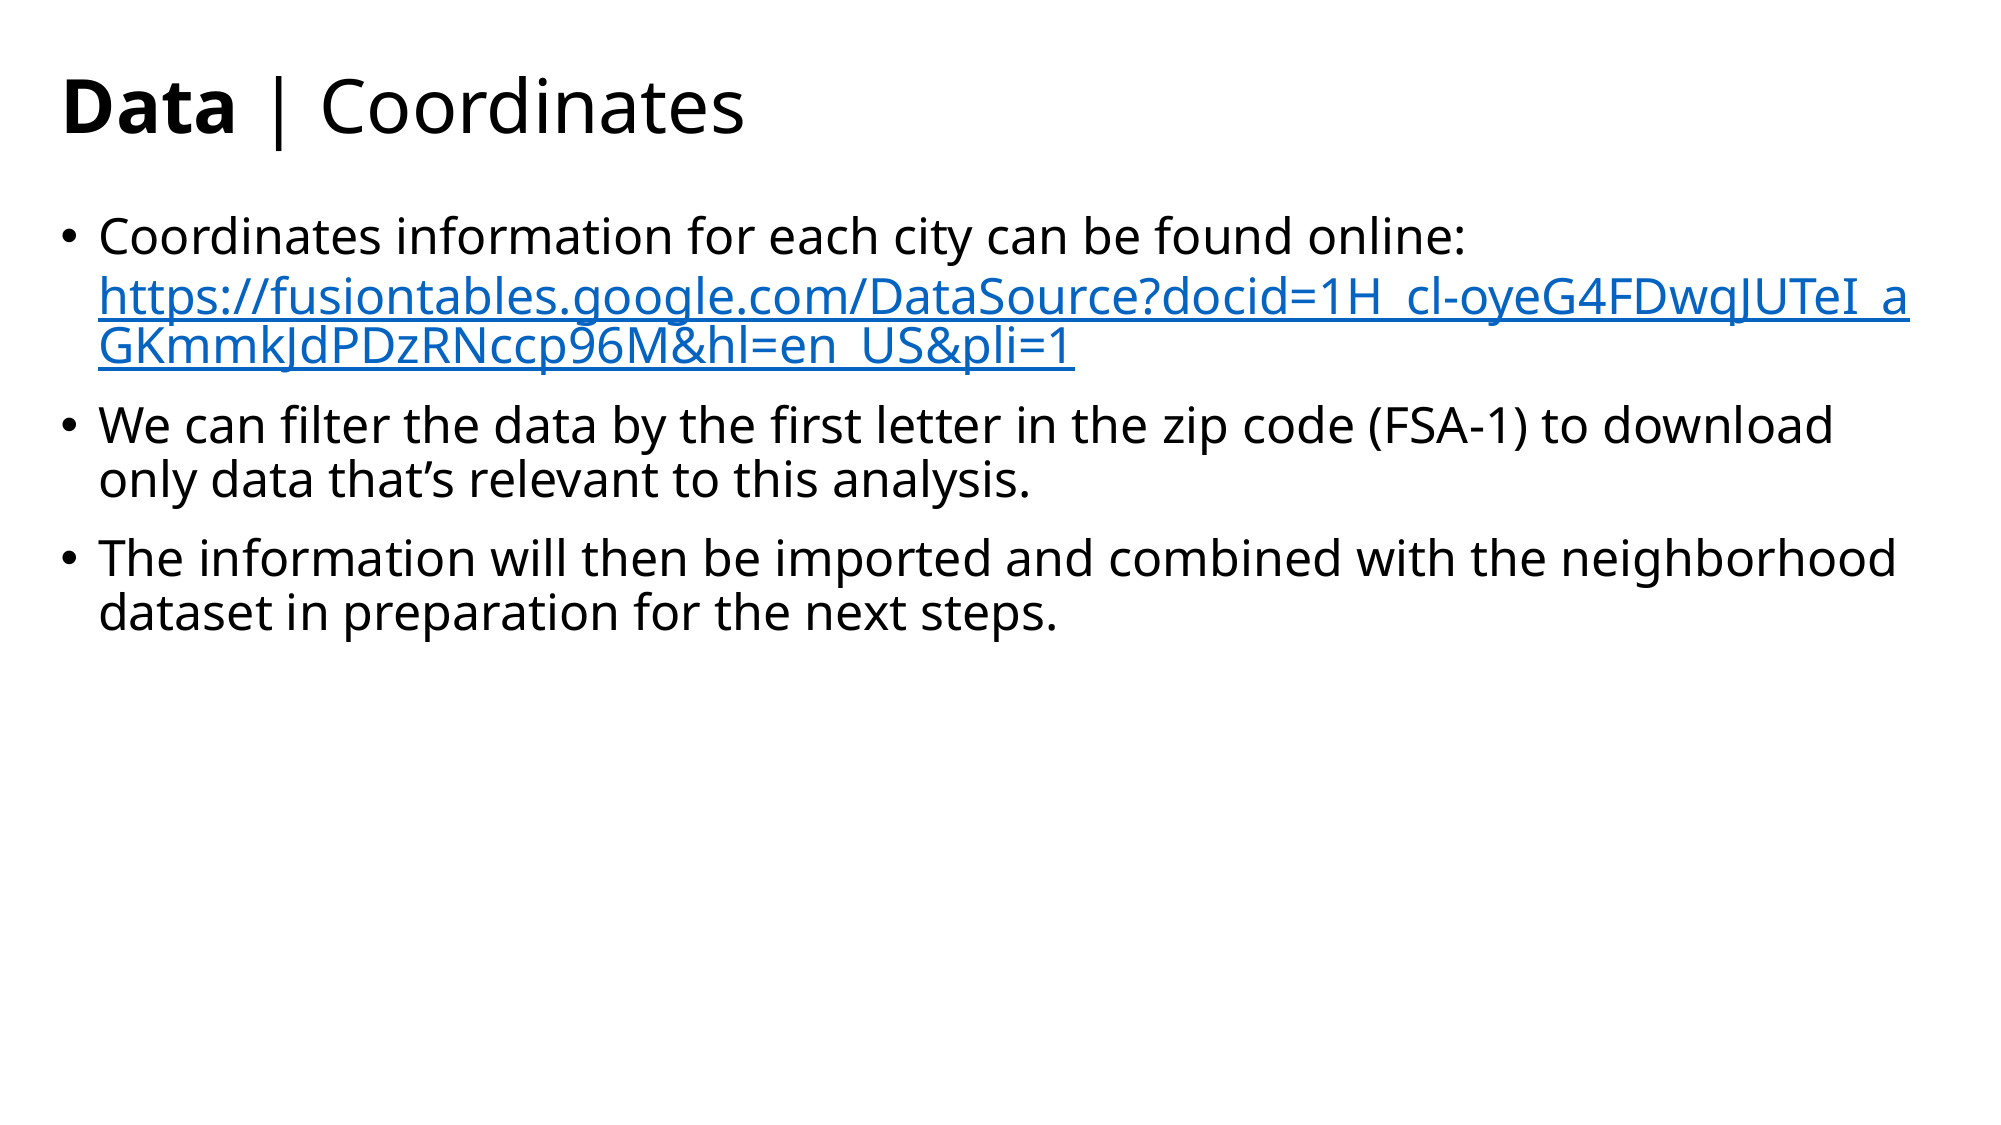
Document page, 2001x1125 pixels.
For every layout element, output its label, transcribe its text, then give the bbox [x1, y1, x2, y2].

title Data | Coordinates [45, 43, 1950, 175]
list Coordinates information for each city can be found online: https://fusiontables.google.com/DataSource?docid=1H_cl-oyeG4FDwqJUTeI_aGKmmkJdPDzRNccp96M&hl=en_US&pli=1 We can filter the data by the first letter in the zip code (FSA-1) to download only data that’s relevant to this analysis. The information will then be imported and combined with the neighborhood dataset in preparation for the next steps. [45, 203, 1950, 1050]
